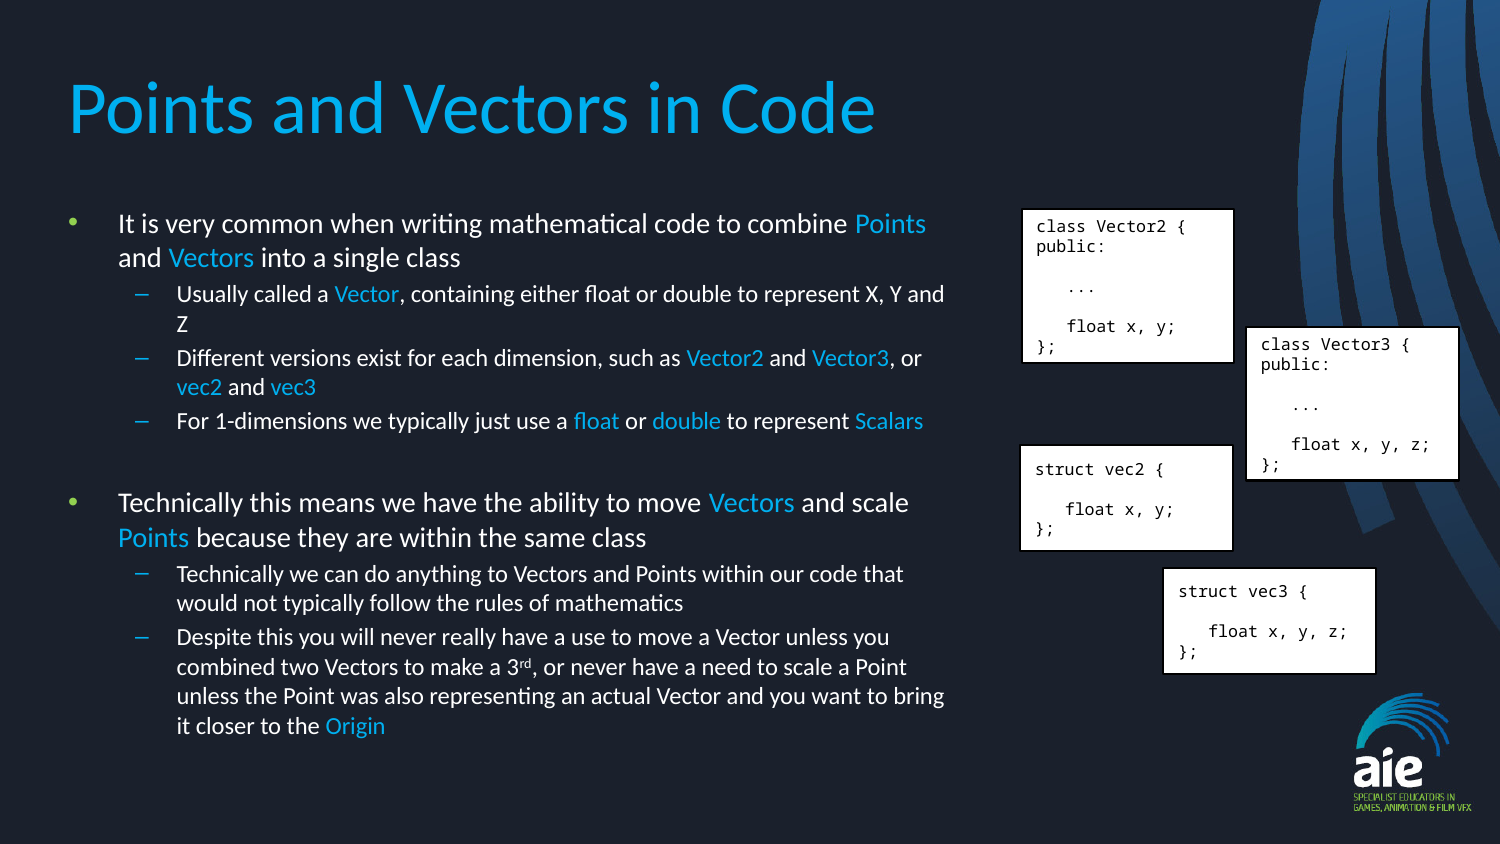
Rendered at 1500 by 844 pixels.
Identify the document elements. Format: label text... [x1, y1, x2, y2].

text_box class Vector3 { public: ... float x, y, z; }; [1244, 325, 1461, 483]
picture [0, 0, 1500, 844]
title Points and Vectors in Code [53, 33, 1425, 175]
text_box struct vec3 { float x, y, z; }; [1161, 566, 1378, 676]
list It is very common when writing mathematical code to combine Points and Vectors into a single class Usually called a Vector, containing either float or double to represent X, Y and Z Different versions exist for each dimension, such as Vector2 and Vector3, or vec2 and vec3 For 1-dimensions we typically just use a float or double to represent Scalars Technically this means we have the ability to move Vectors and scale Points because they are within the same class Technically we can do anything to Vectors and Points within our code that would not typically follow the rules of mathematics Despite this you will never really have a use to move a Vector unless you combined two Vectors to make a 3rd, or never have a need to scale a Point unless the Point was also representing an actual Vector and you want to bring it closer to the Origin [53, 197, 975, 753]
text_box class Vector2 { public: ... float x, y; }; [1020, 207, 1236, 365]
text_box struct vec2 { float x, y; }; [1018, 443, 1235, 554]
